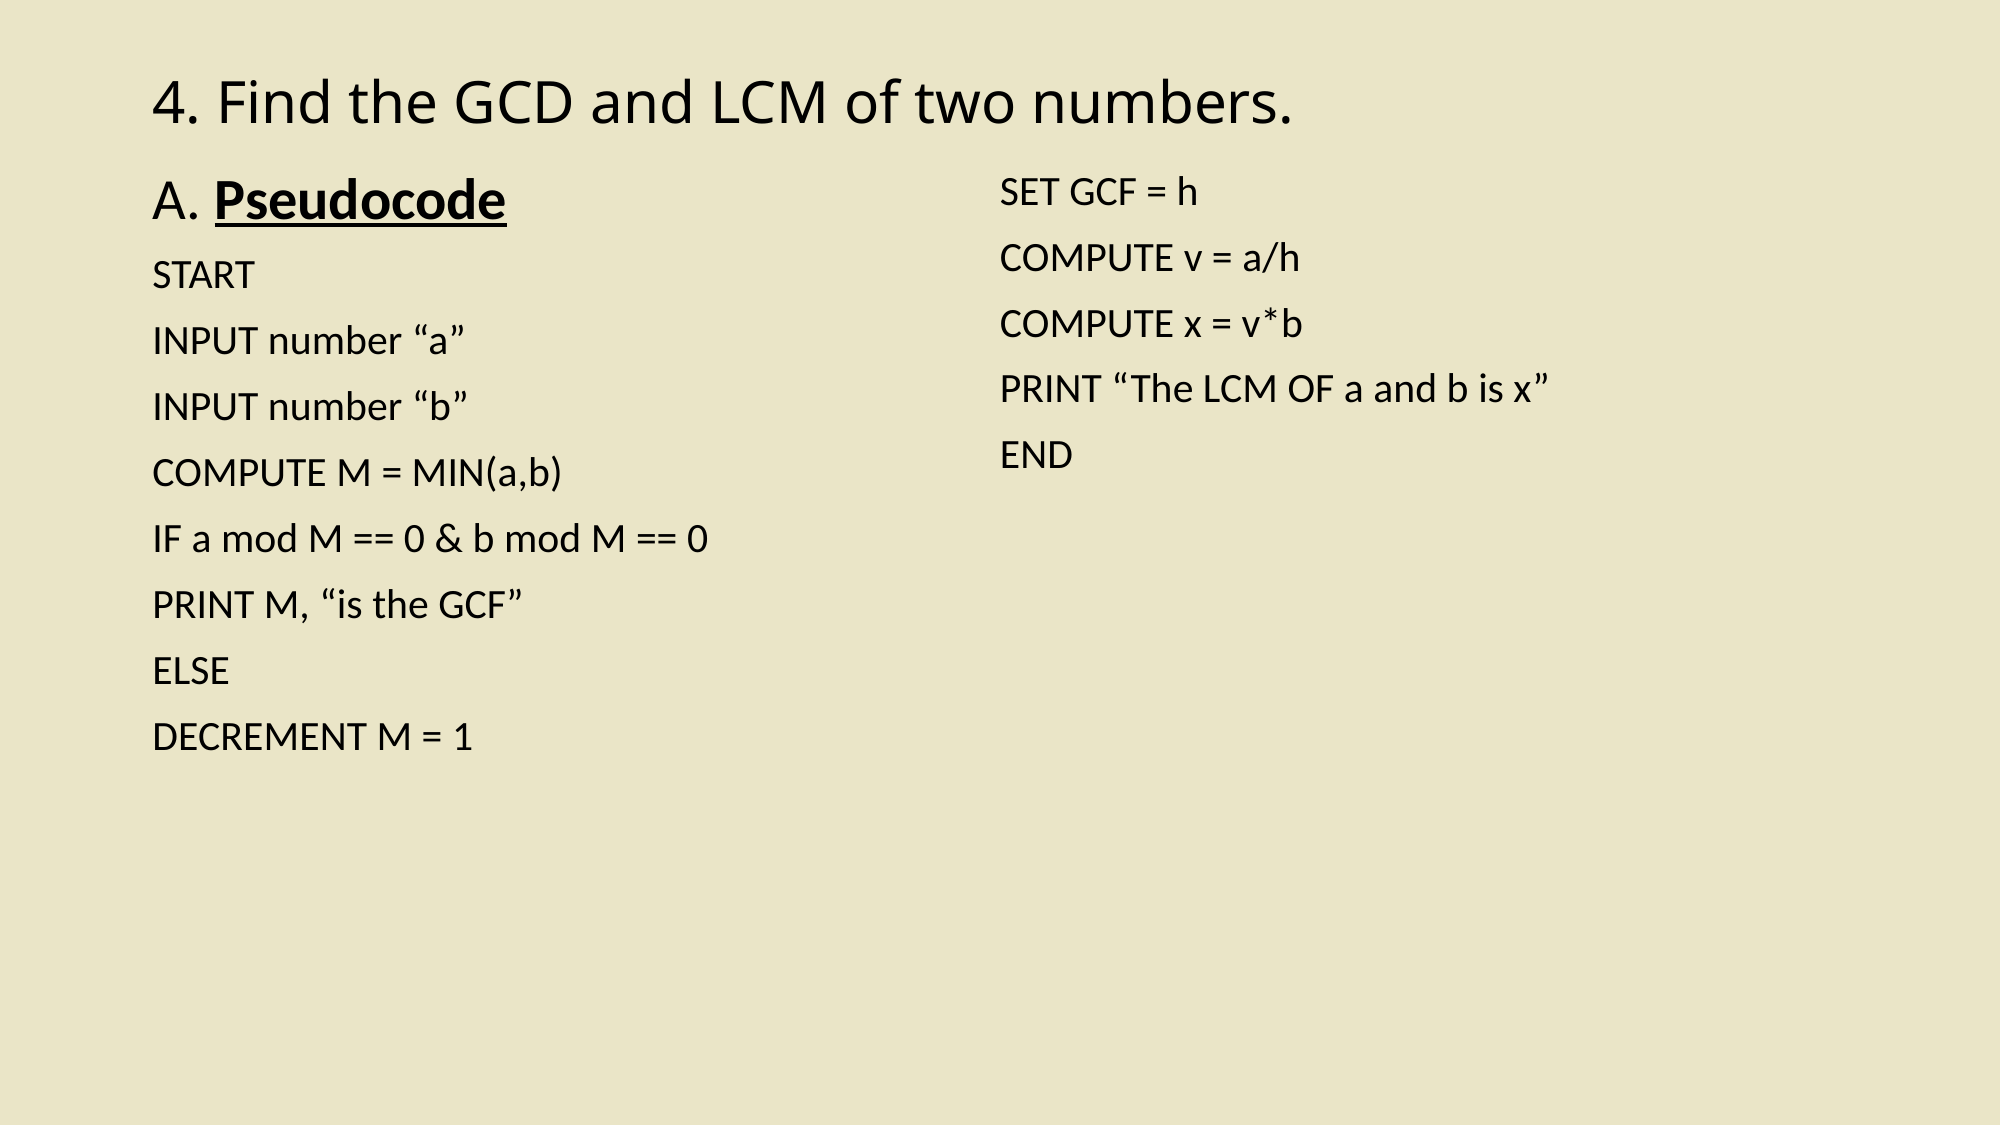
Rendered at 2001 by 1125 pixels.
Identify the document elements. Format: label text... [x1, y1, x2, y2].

list A. Pseudocode START INPUT number “a” INPUT number “b” COMPUTE M = MIN(a,b) IF a mod M == 0 & b mod M == 0 PRINT M, “is the GCF” ELSE DECREMENT M = 1 SET GCF = h COMPUTE v = a/h COMPUTE x = v*b PRINT “The LCM OF a and b is x” END [137, 161, 1863, 1014]
title 4. Find the GCD and LCM of two numbers. [137, 95, 1863, 161]
